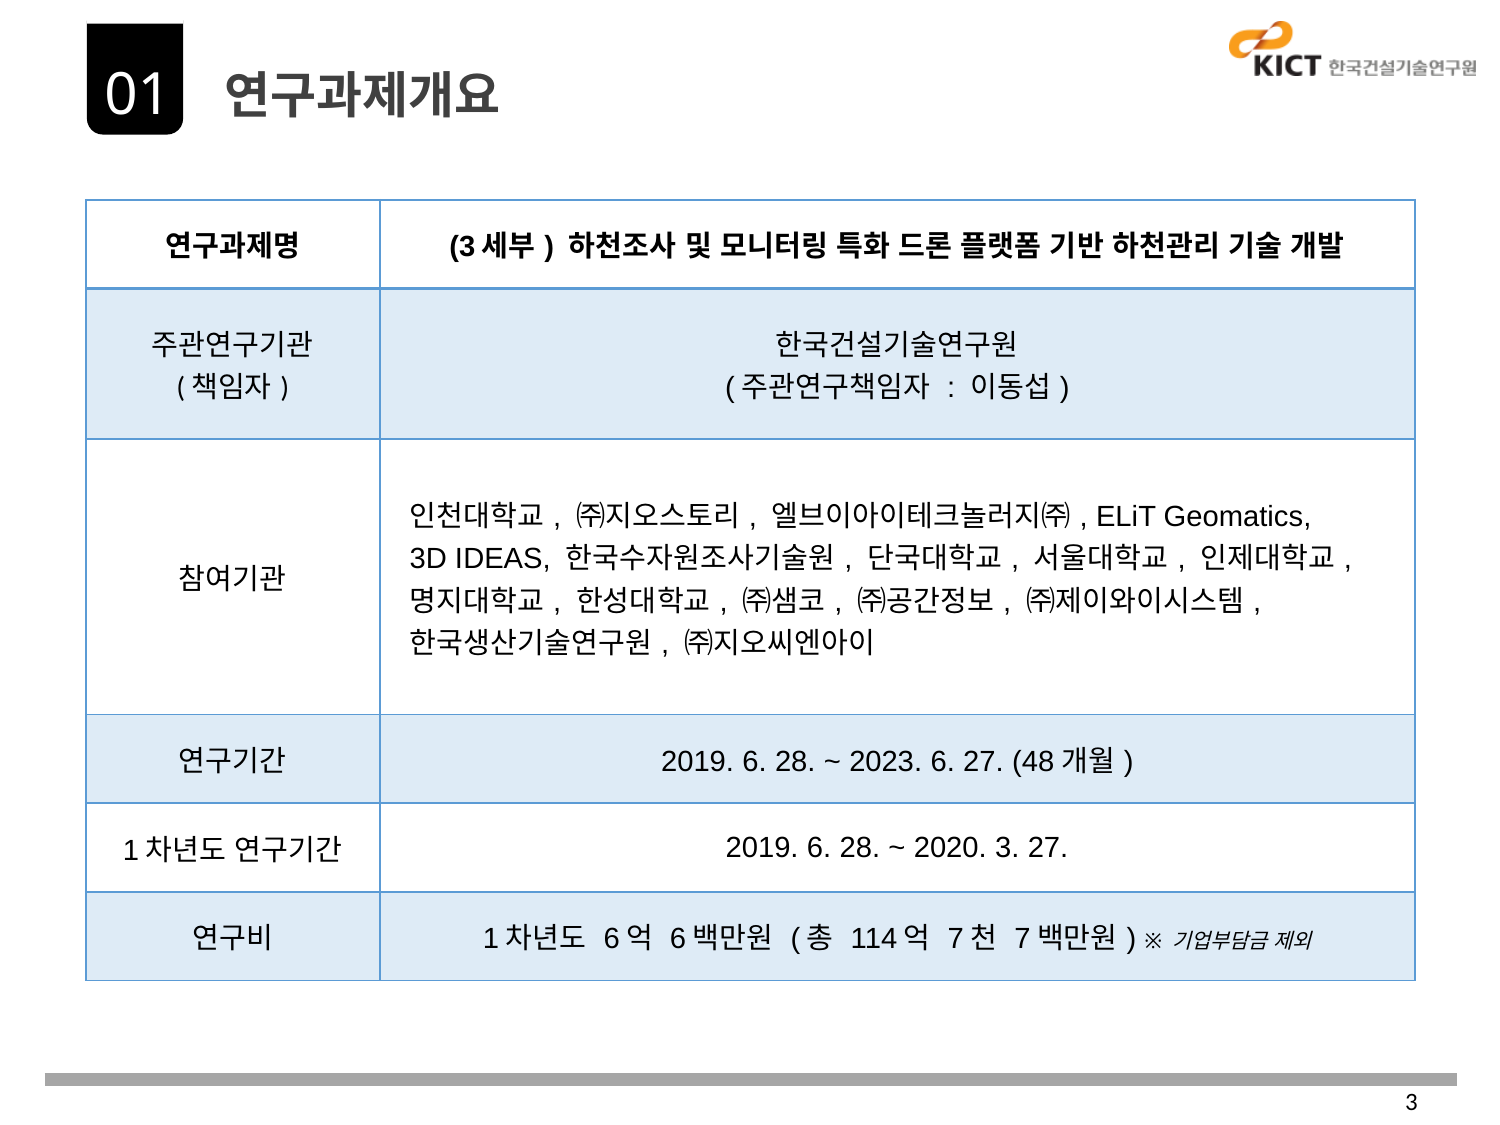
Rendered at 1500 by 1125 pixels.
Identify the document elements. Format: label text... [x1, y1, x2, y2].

table_cell 주관연구기관 (책임자) [87, 290, 379, 438]
picture [1229, 21, 1476, 76]
table_cell 2019. 6. 28. ~ 2020. 3. 27. [381, 804, 1414, 891]
text_box 01 [89, 49, 186, 134]
table_cell 연구기간 [87, 715, 379, 802]
table_cell 1차년도 연구기간 [87, 804, 379, 891]
table_header (3세부) 하천조사 및 모니터링 특화 드론 플랫폼 기반 하천관리 기술 개발 [381, 201, 1414, 287]
text_box 연구과제개요 [210, 56, 516, 131]
table_header 연구과제명 [87, 201, 379, 287]
table_cell 인천대학교, ㈜지오스토리, 엘브이아이테크놀러지㈜, ELiT Geomatics, 3D IDEAS, 한국수자원조사기술원, 단국대학교, 서울대학교, 인제대학교, 명지대학교, 한성대학교, ㈜샘코, ㈜공간정보, ㈜제이와이시스템, 한국생산기술연구원, ㈜지오씨엔아이 [381, 440, 1414, 714]
table_cell 한국건설기술연구원 (주관연구책임자 : 이동섭) [381, 290, 1414, 438]
table_cell 참여기관 [87, 440, 379, 714]
table_cell 1차년도 6억 6백만원 (총 114억 7천 7백만원) ※ 기업부담금 제외 [381, 893, 1414, 980]
table_cell 연구비 [87, 893, 379, 980]
table_cell 2019. 6. 28. ~ 2023. 6. 27. (48개월) [381, 715, 1414, 802]
